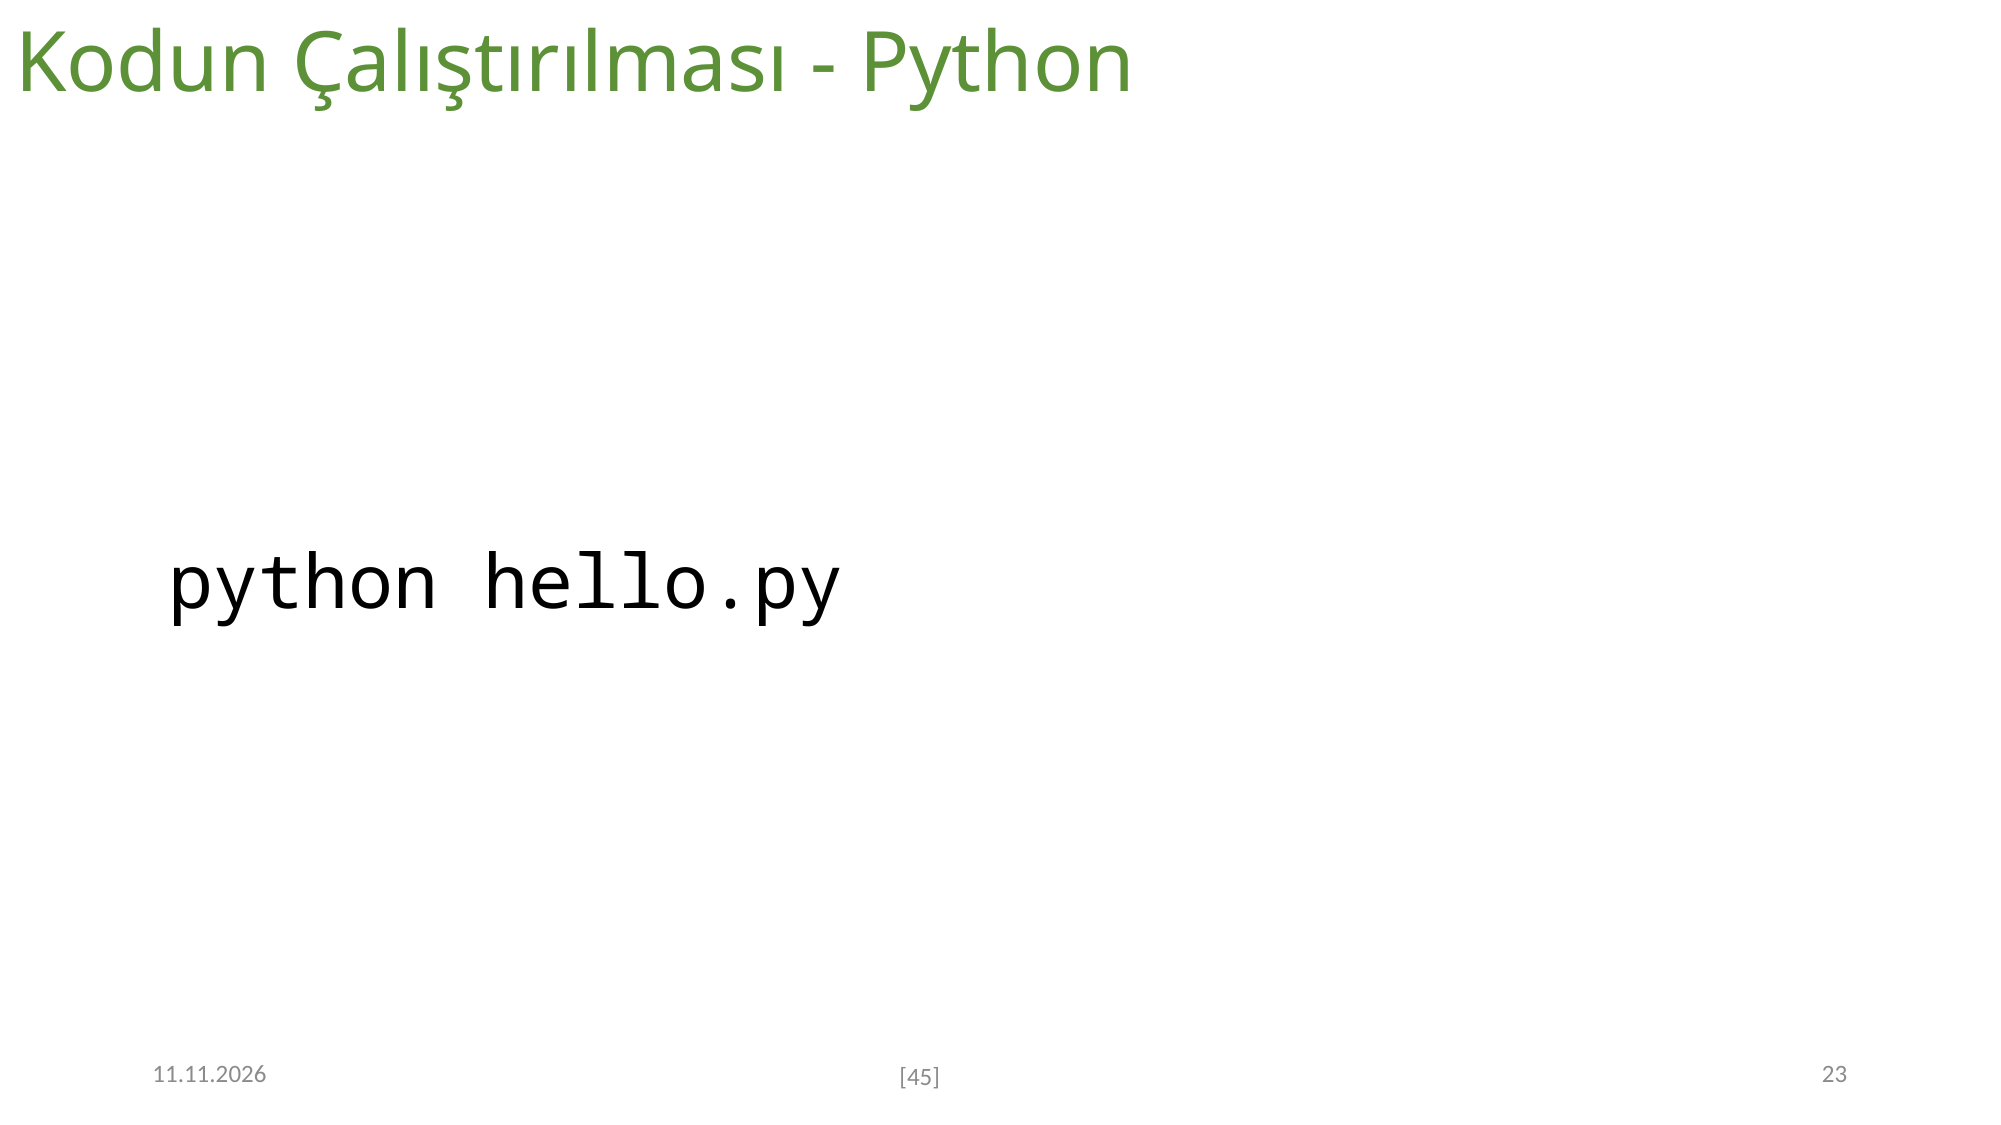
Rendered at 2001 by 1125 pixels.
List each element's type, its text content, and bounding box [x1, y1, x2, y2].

text_box [45] [884, 1045, 1086, 1106]
text_box [526, 202, 966, 642]
title Kodun Çalıştırılması - Python [0, 0, 1346, 117]
text_box python hello.py [153, 304, 1551, 865]
slide_number 23 [1412, 1042, 1863, 1103]
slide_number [137, 1042, 588, 1103]
